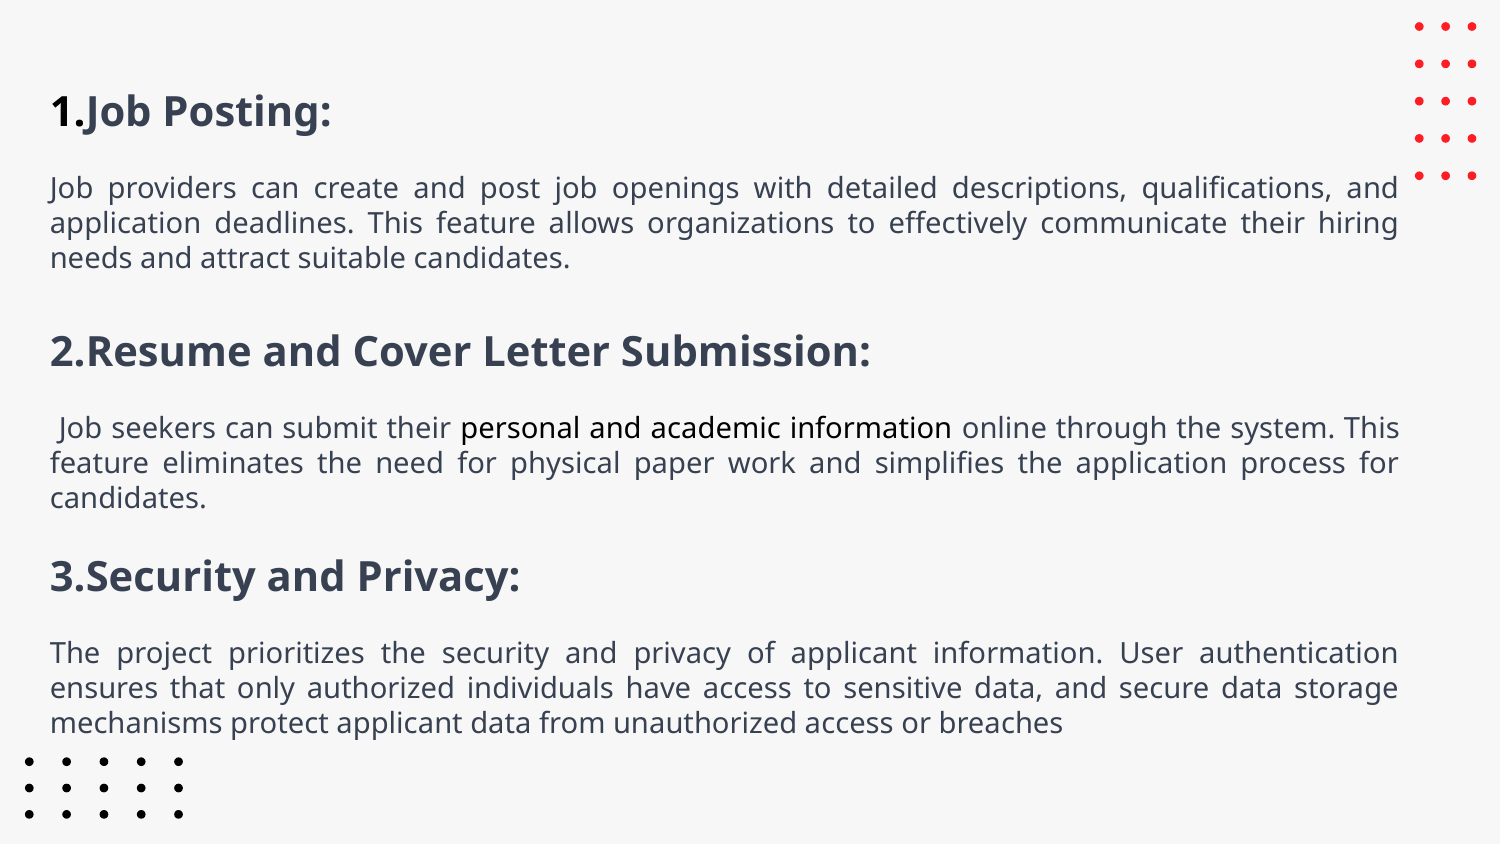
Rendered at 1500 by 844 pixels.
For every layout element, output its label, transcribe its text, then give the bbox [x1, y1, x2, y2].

text_box Job Posting: Job providers can create and post job openings with detailed descriptions, qualifications, and application deadlines. This feature allows organizations to effectively communicate their hiring needs and attract suitable candidates. 2.Resume and Cover Letter Submission: Job seekers can submit their personal and academic information online through the system. This feature eliminates the need for physical paper work and simplifies the application process for candidates. 3.Security and Privacy: The project prioritizes the security and privacy of applicant information. User authentication ensures that only authorized individuals have access to sensitive data, and secure data storage mechanisms protect applicant data from unauthorized access or breaches [35, 77, 1415, 782]
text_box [1414, 21, 1477, 181]
